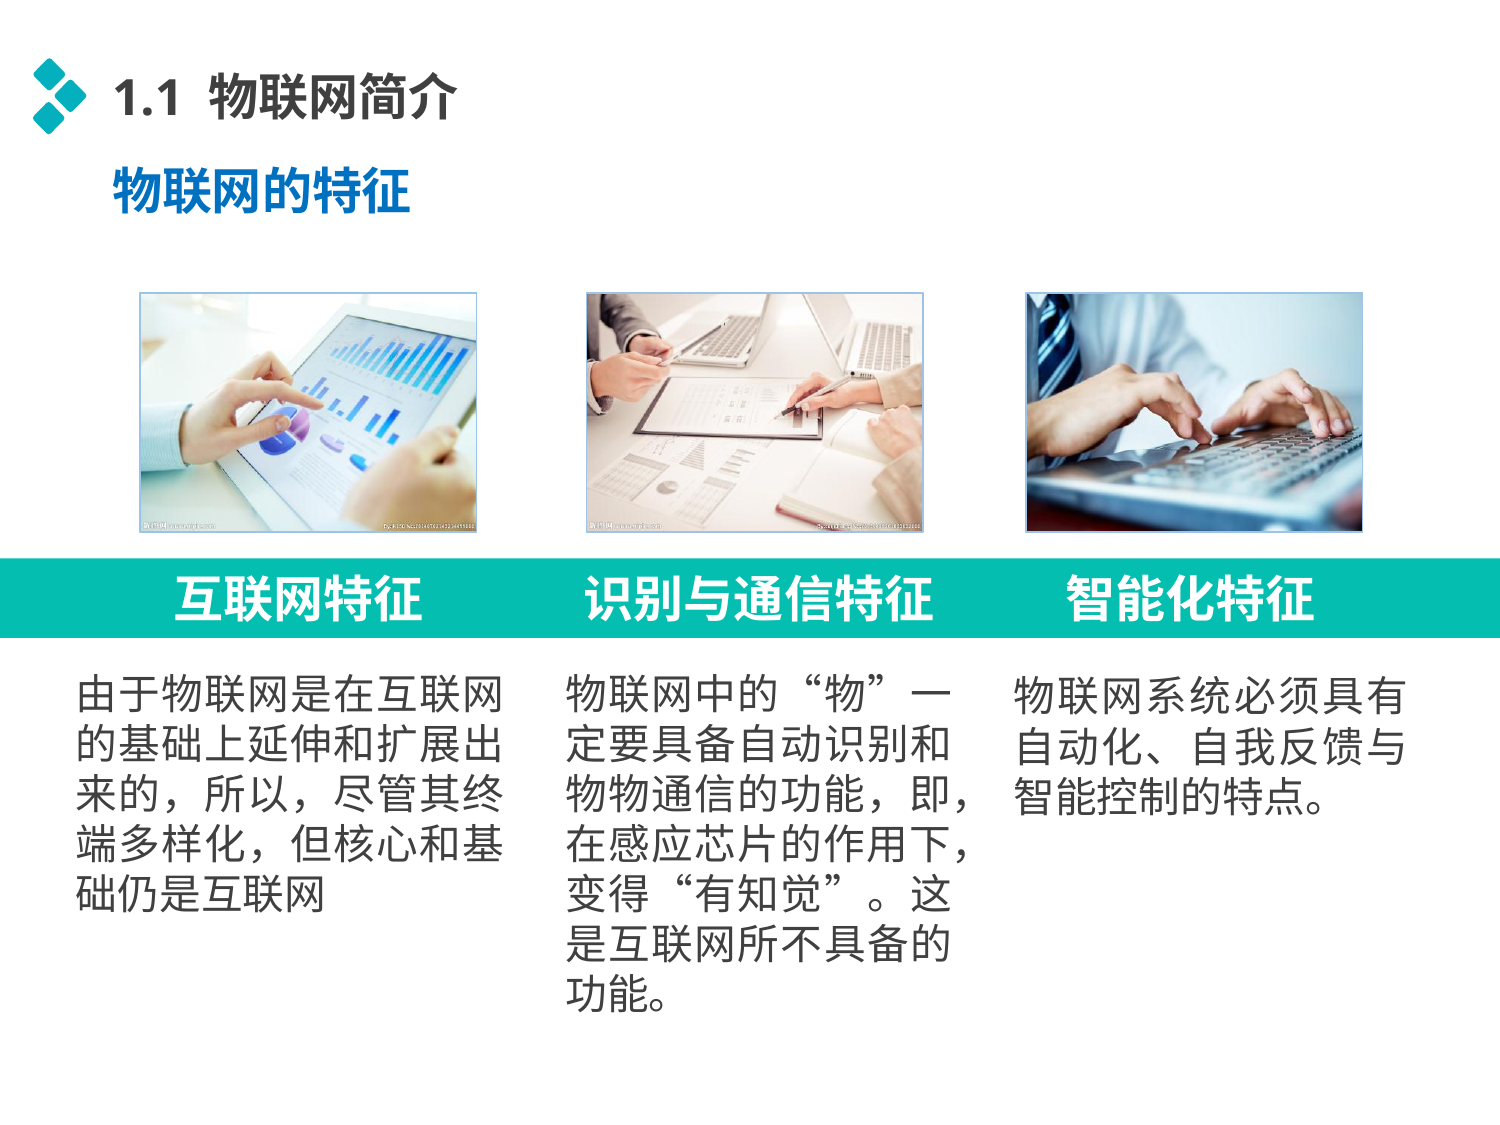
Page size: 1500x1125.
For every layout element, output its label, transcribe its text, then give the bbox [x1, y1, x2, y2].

text_box 互联网特征 [150, 561, 447, 634]
text_box 由于物联网是在互联网的基础上延伸和扩展出来的，所以，尽管其终端多样化，但核心和基础仍是互联网 [64, 662, 516, 924]
text_box 物联网中的“物”一定要具备自动识别和物物通信的功能，即，在感应芯片的作用下，变得“有知觉”。这是互联网所不具备的功能。 [554, 662, 964, 1024]
text_box 物联网系统必须具有自动化、自我反馈与智能控制的特点。 [1002, 664, 1420, 826]
text_box [0, 558, 1500, 638]
text_box [1026, 292, 1363, 532]
text_box [33, 58, 66, 91]
text_box 智能化特征 [1041, 561, 1341, 634]
text_box [140, 292, 477, 532]
text_box 1.1 物联网简介 [100, 59, 486, 131]
text_box 识别与通信特征 [567, 561, 951, 634]
text_box 物联网的特征 [100, 154, 486, 226]
text_box [32, 102, 65, 135]
text_box [586, 292, 923, 532]
text_box [54, 79, 87, 113]
